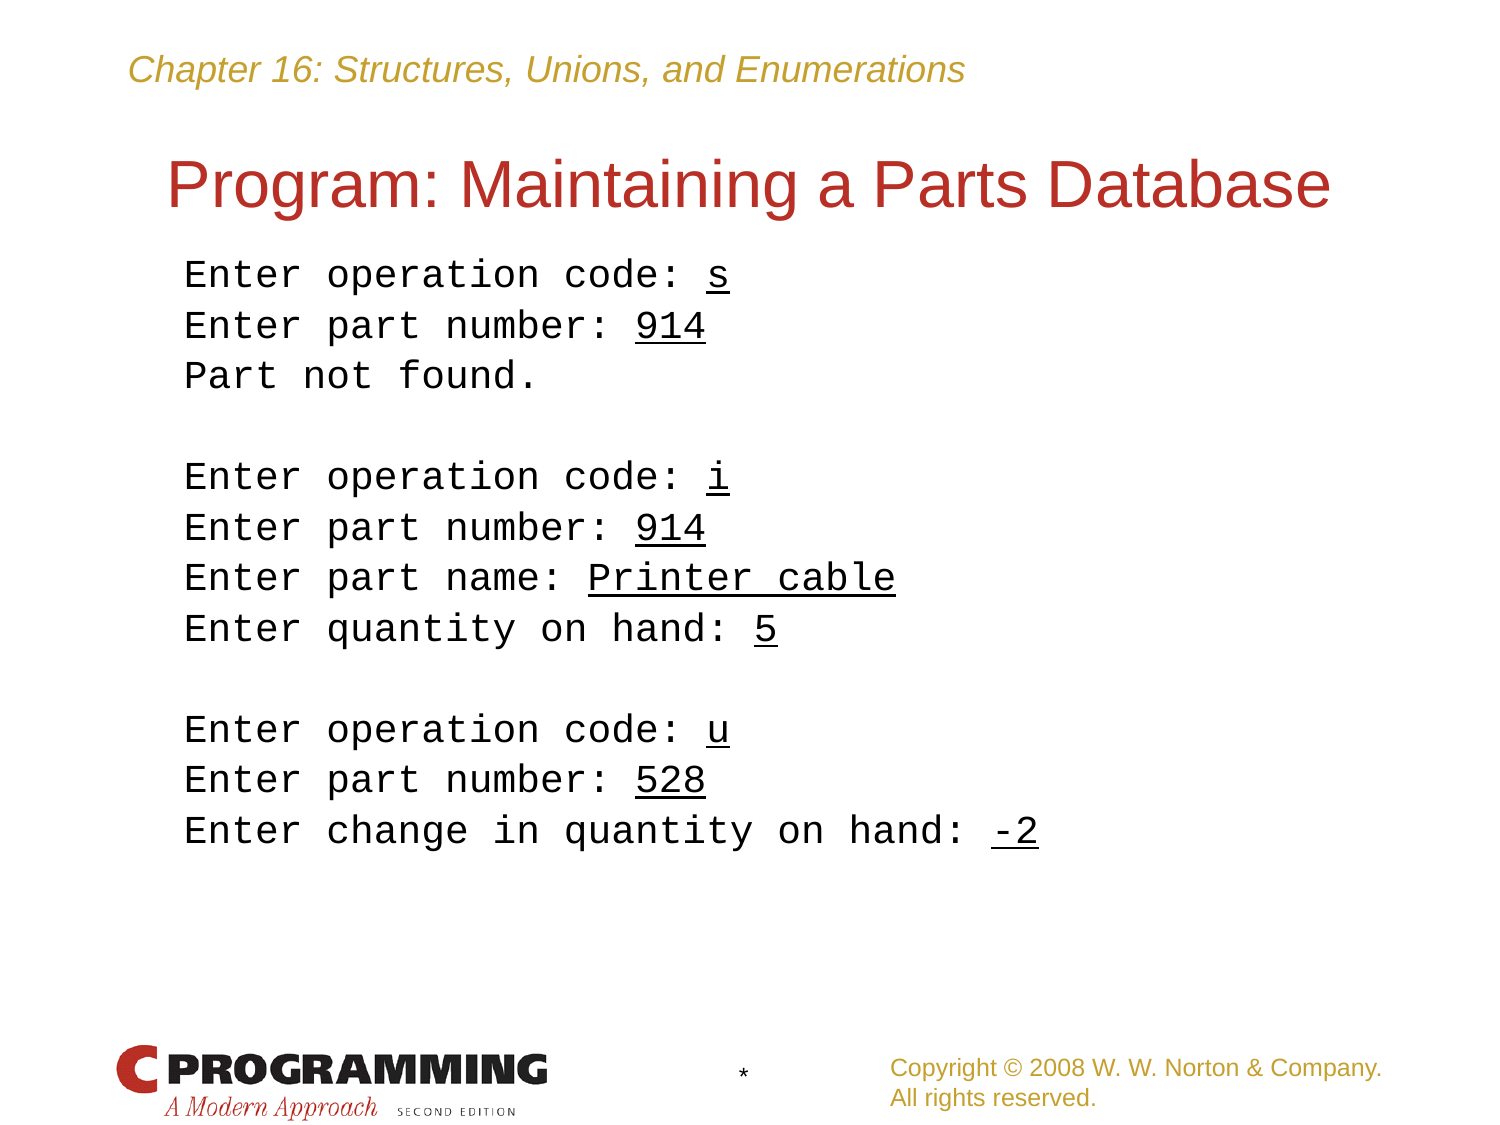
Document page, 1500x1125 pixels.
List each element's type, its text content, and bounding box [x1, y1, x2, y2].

title Program: Maintaining a Parts Database [112, 125, 1388, 238]
picture [112, 1041, 550, 1123]
text_box Copyright © 2008 W. W. Norton & Company. All rights reserved. [874, 1043, 1388, 1119]
text_box * [687, 1050, 800, 1100]
list Enter operation code: s Enter part number: 914 Part not found. Enter operation code: i Enter part number: 914 Enter part name: Printer cable Enter quantity on hand: 5 Enter operation code: u Enter part number: 528 Enter change in quantity on hand: -2 [112, 249, 1388, 1038]
